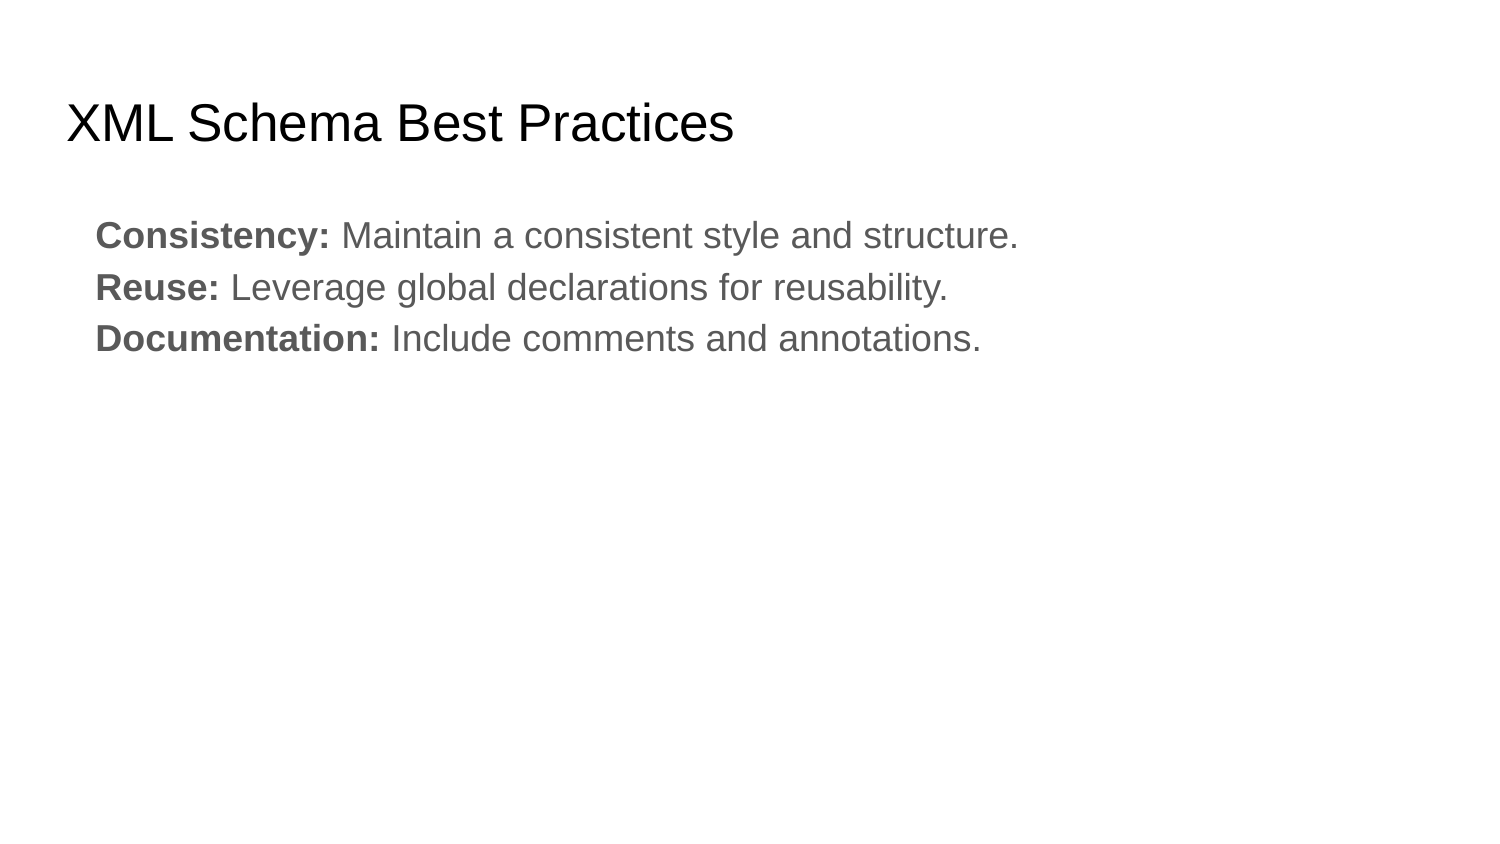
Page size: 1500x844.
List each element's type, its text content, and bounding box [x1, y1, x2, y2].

list Consistency: Maintain a consistent style and structure. Reuse: Leverage global declarations for reusability. Documentation: Include comments and annotations. [51, 189, 1449, 750]
title XML Schema Best Practices [51, 72, 1449, 167]
